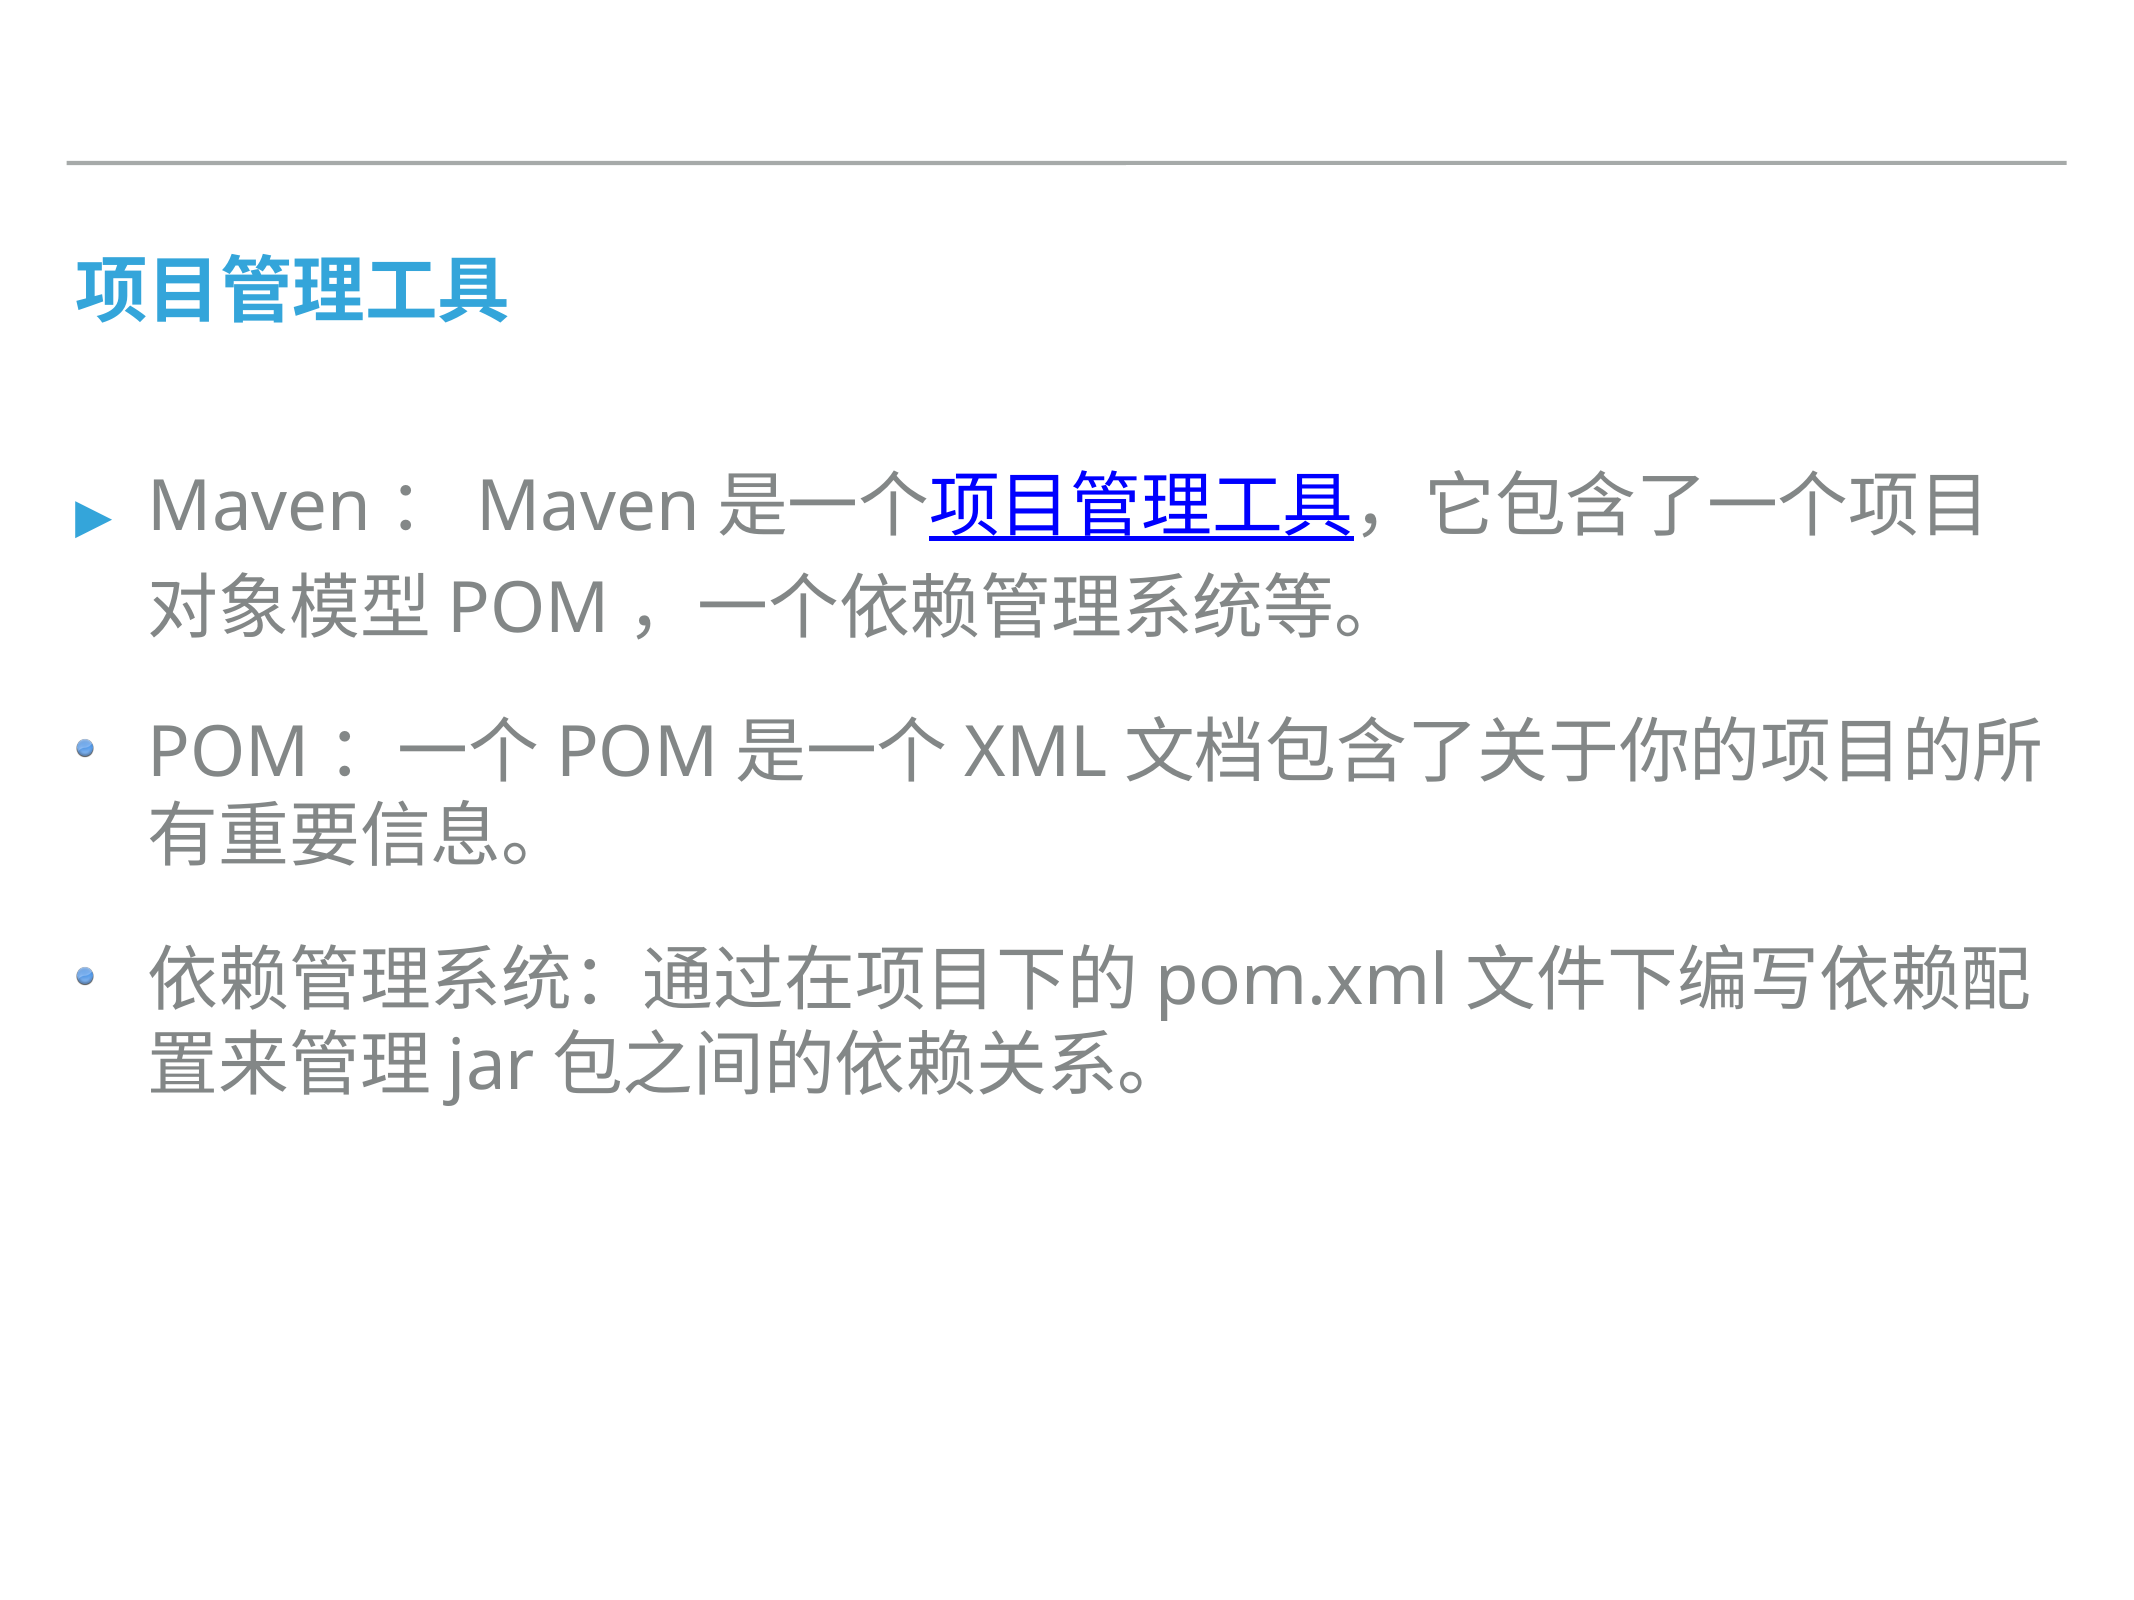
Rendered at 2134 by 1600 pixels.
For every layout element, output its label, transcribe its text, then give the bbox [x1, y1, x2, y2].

picture [75, 965, 95, 986]
title 项目管理工具 [66, 251, 2068, 372]
list Maven：Maven是一个项目管理工具，它包含了一个项目对象模型POM，一个依赖管理系统等。 POM：一个POM是一个XML文档包含了关于你的项目的所有重要信息。 依赖管理系统：通过在项目下的pom.xml文件下编写依赖配置来管理jar包之间的依赖关系。 [66, 450, 2068, 1454]
picture [75, 737, 95, 758]
